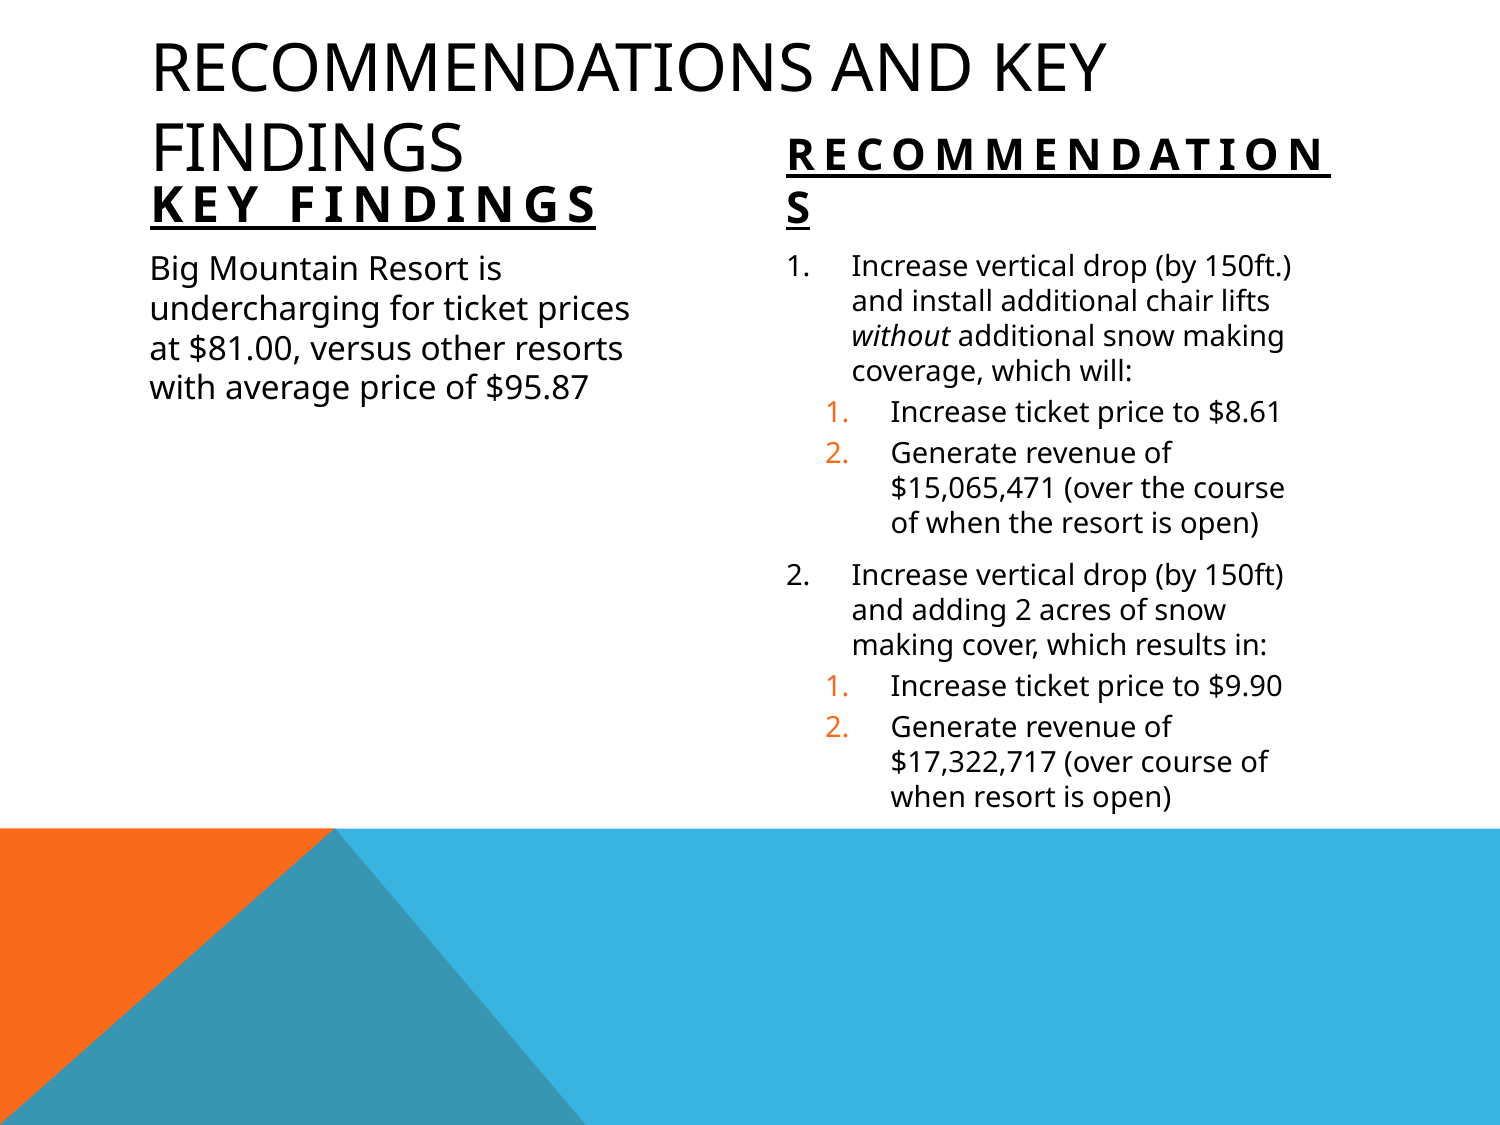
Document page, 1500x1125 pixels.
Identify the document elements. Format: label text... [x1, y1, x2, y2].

list RECOMMENDATIONs [771, 179, 1369, 240]
list Big Mountain Resort is undercharging for ticket prices at $81.00, versus other resorts with average price of $95.87 [134, 239, 660, 790]
list Increase vertical drop (by 150ft.) and install additional chair lifts without additional snow making coverage, which will: Increase ticket price to $8.61 Generate revenue of $15,065,471 (over the course of when the resort is open) Increase vertical drop (by 150ft) and adding 2 acres of snow making cover, which results in: Increase ticket price to $9.90 Generate revenue of $17,322,717 (over course of when resort is open) [771, 239, 1324, 836]
list KEY FINDINGS [135, 179, 660, 239]
title Recommendations and key findings [135, 60, 1369, 150]
